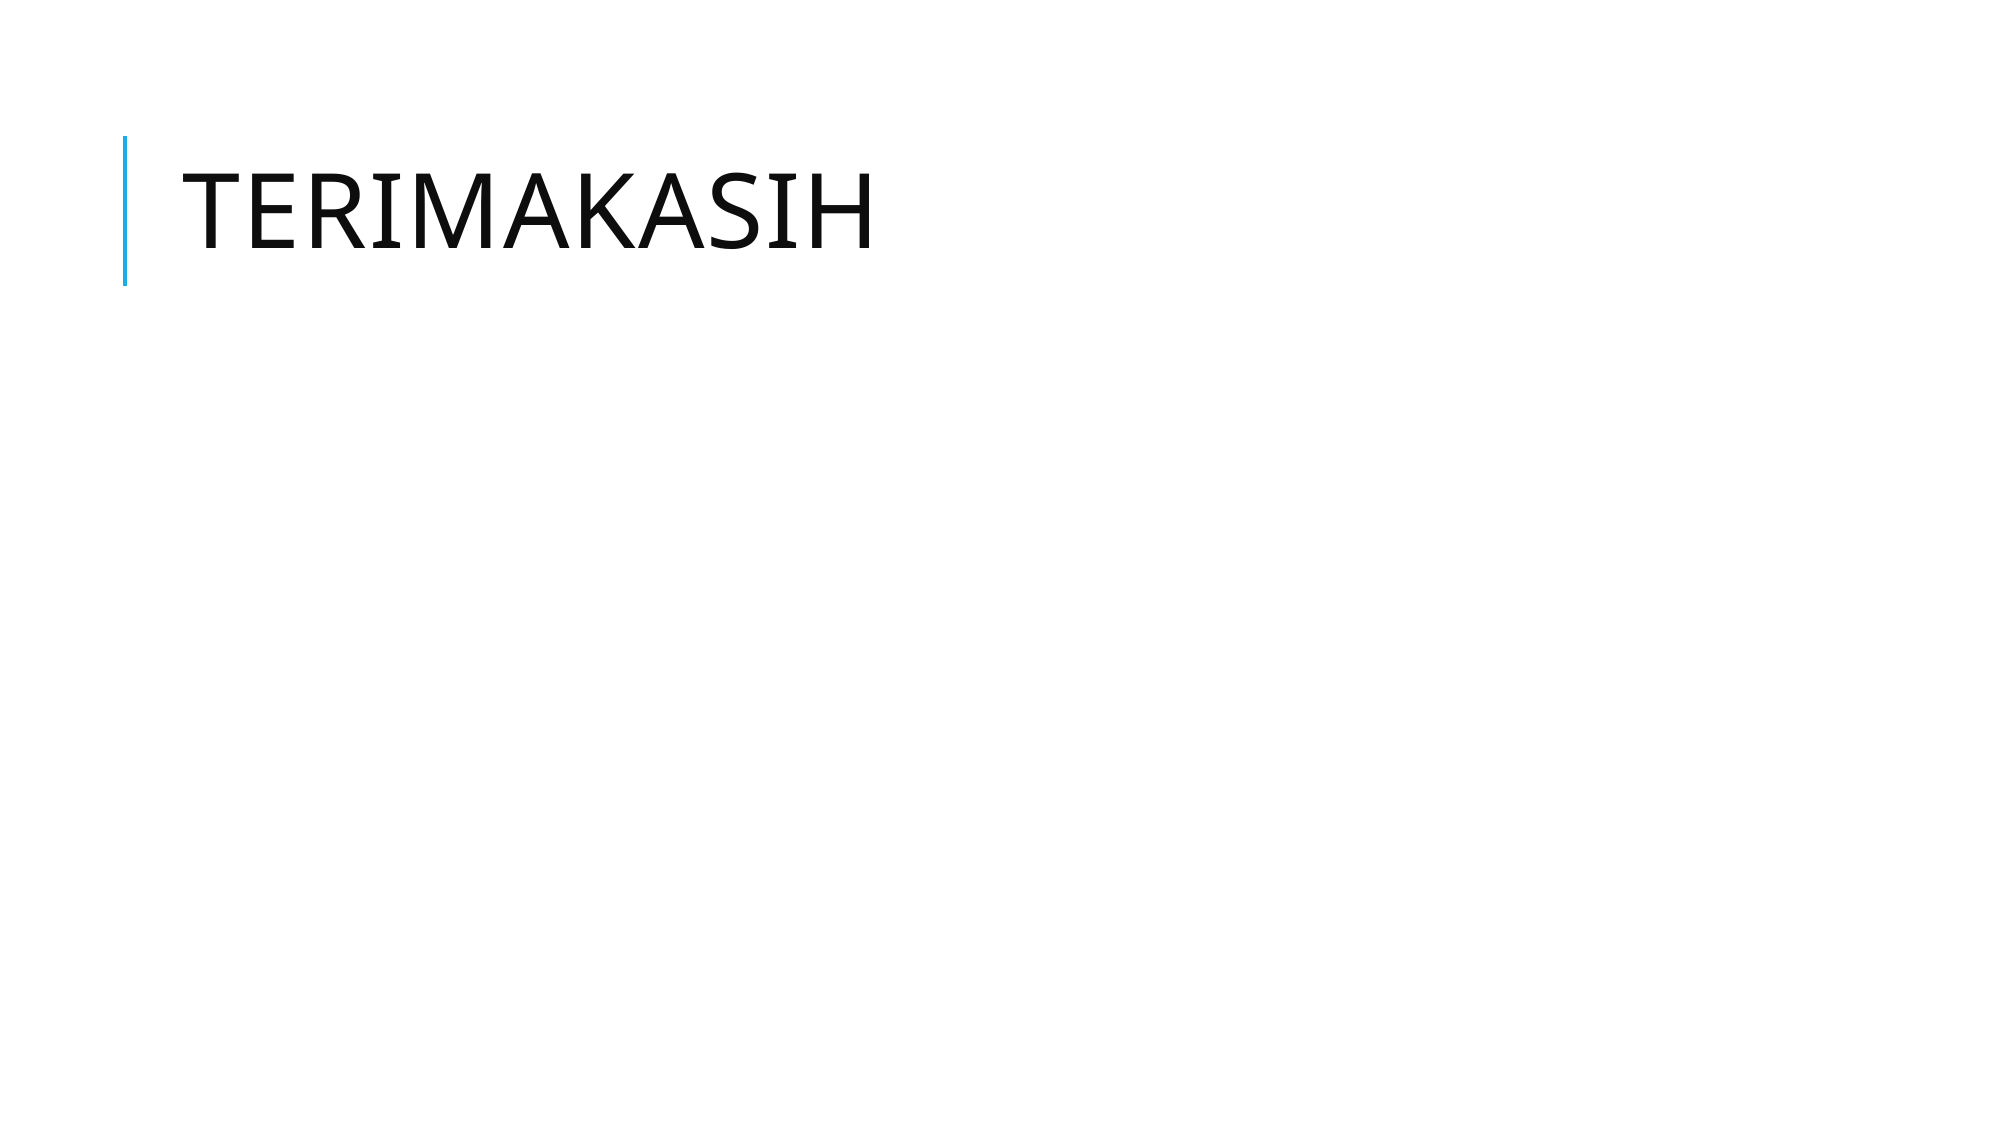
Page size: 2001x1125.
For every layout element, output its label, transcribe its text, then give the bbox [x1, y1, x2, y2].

title TERIMAKASIH [168, 96, 1763, 342]
